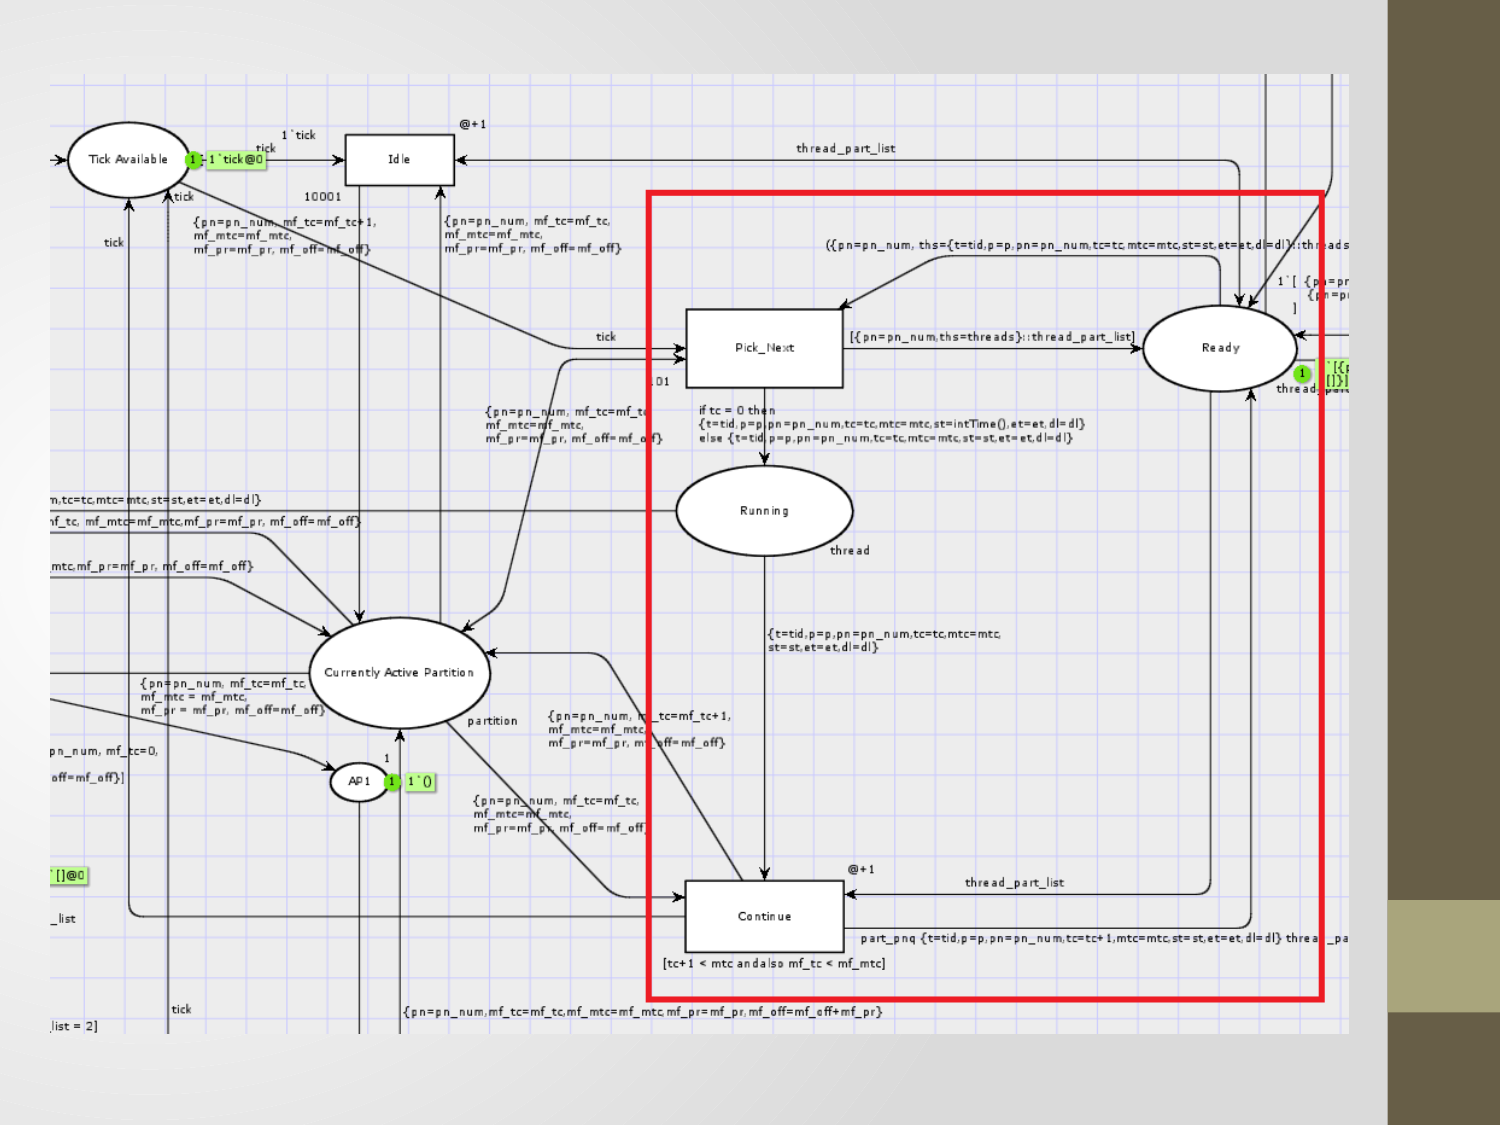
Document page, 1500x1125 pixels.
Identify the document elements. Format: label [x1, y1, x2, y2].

picture [49, 74, 1350, 1034]
